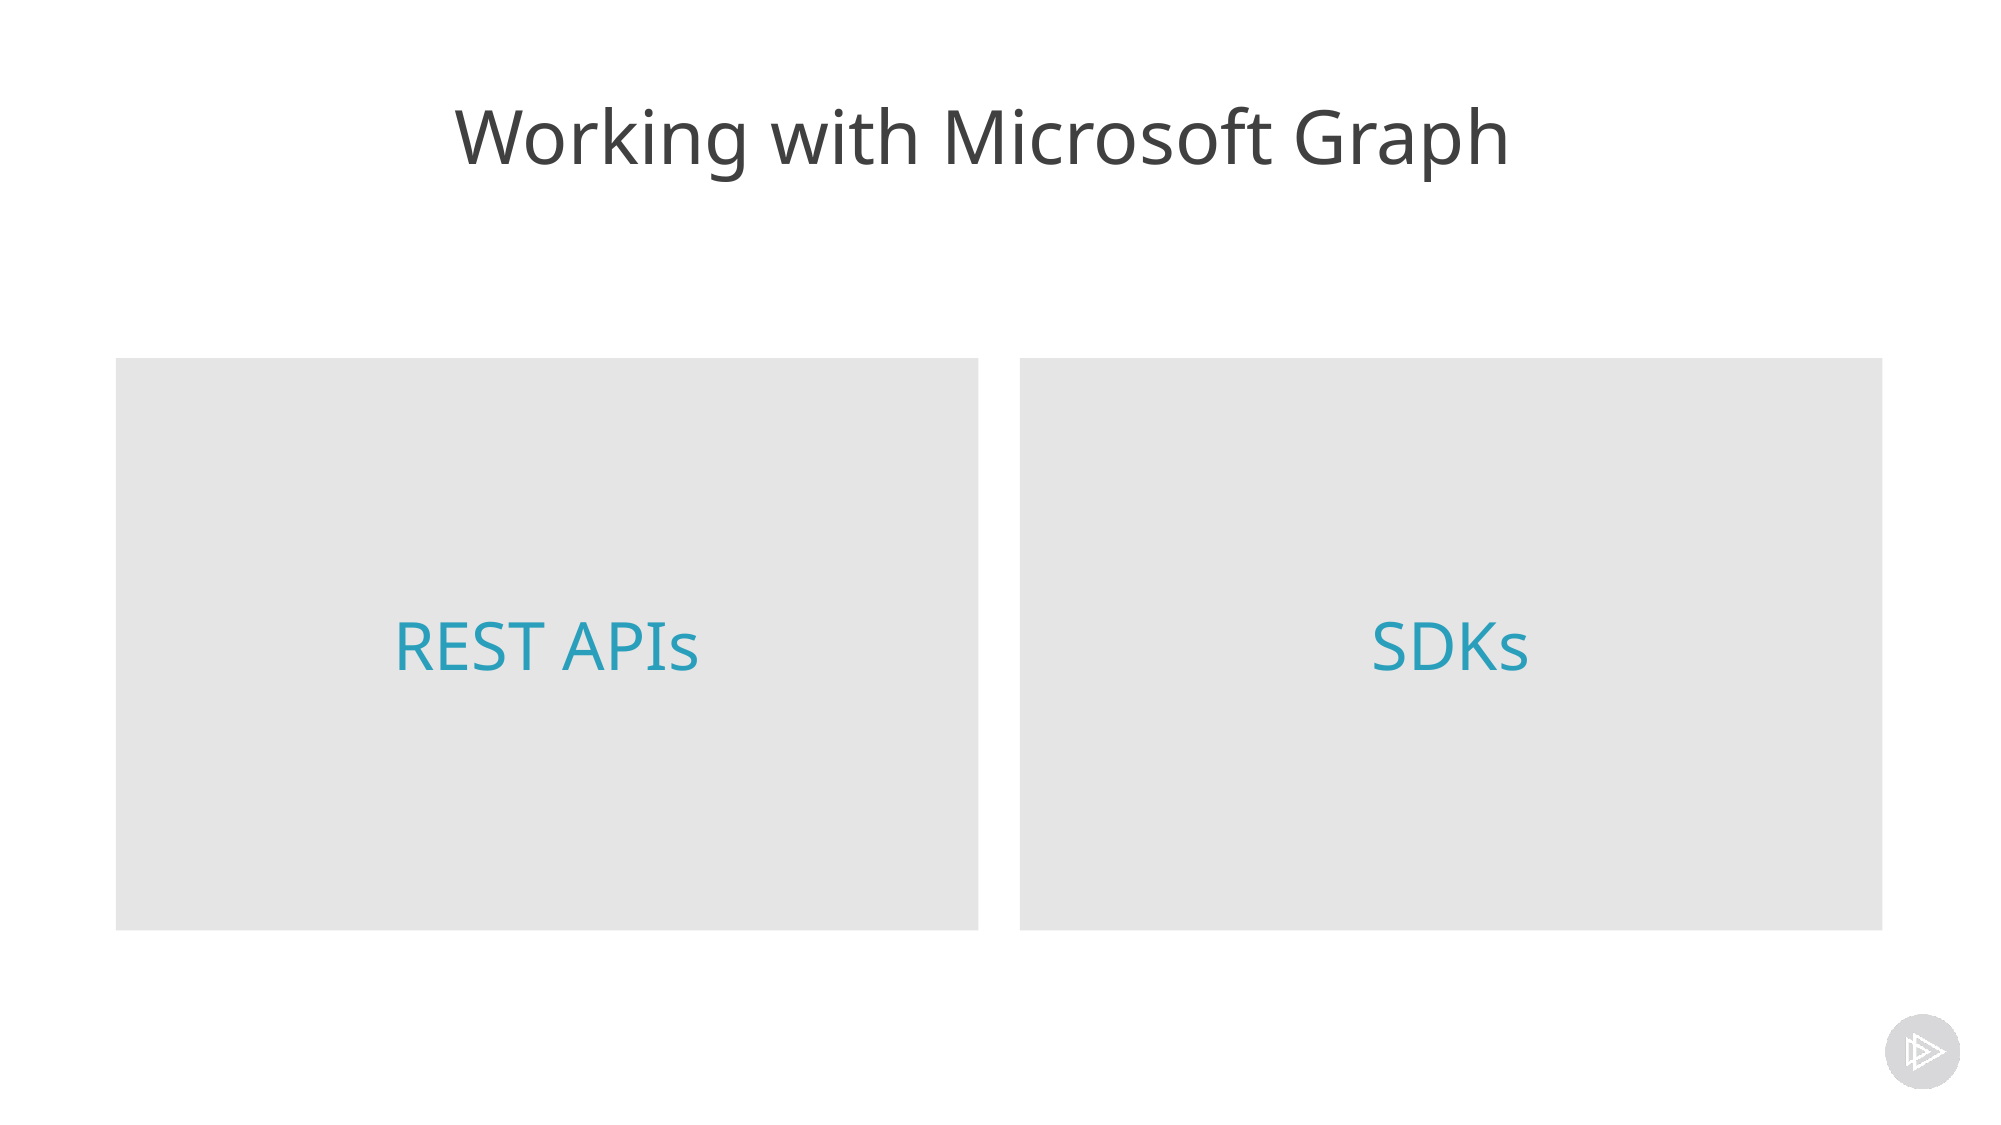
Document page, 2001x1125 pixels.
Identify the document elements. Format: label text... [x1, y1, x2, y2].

list REST APIs [115, 358, 979, 931]
title Working with Microsoft Graph [115, 96, 1885, 169]
list SDKs [1019, 358, 1883, 931]
